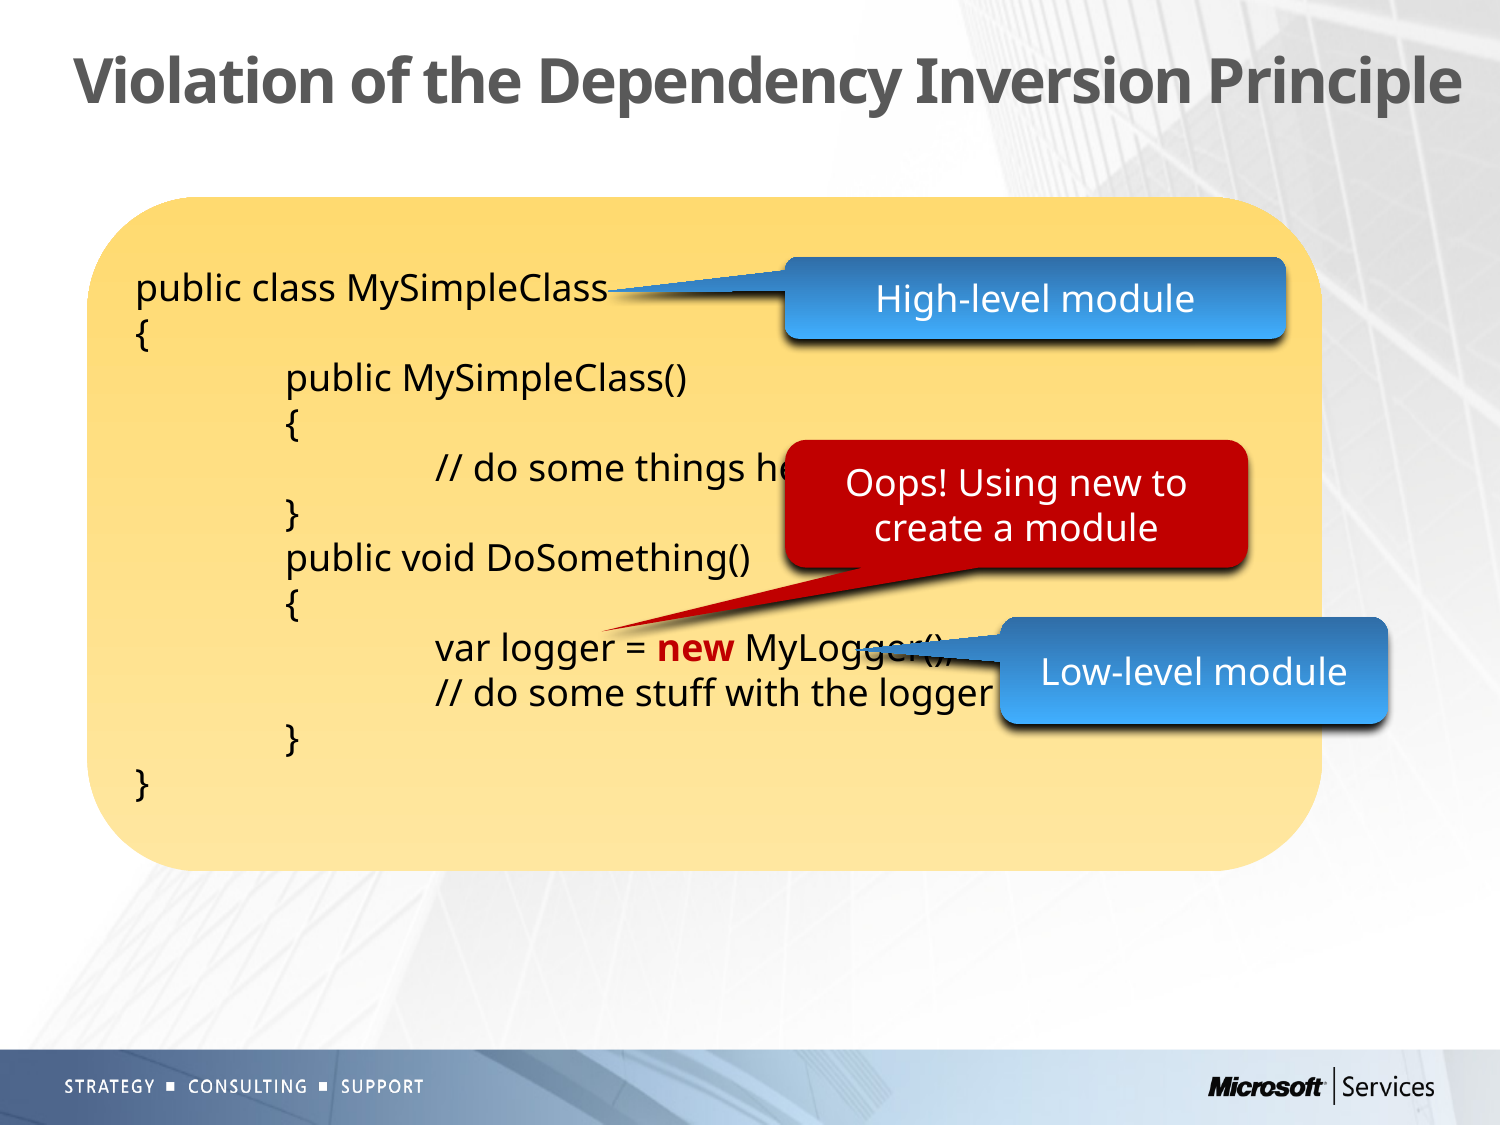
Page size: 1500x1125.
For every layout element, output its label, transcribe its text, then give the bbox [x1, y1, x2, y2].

text_box Oops! Using new to create a module [599, 437, 1251, 634]
text_box public class MySimpleClass { public MySimpleClass() { // do some things here } public void DoSomething() { var logger = new MyLogger(); // do some stuff with the logger } } [85, 195, 1325, 874]
title Violation of the Dependency Inversion Principle [73, 50, 1498, 162]
text_box Low-level module [852, 614, 1391, 727]
picture [0, 0, 1500, 1125]
text_box High-level module [605, 254, 1288, 341]
